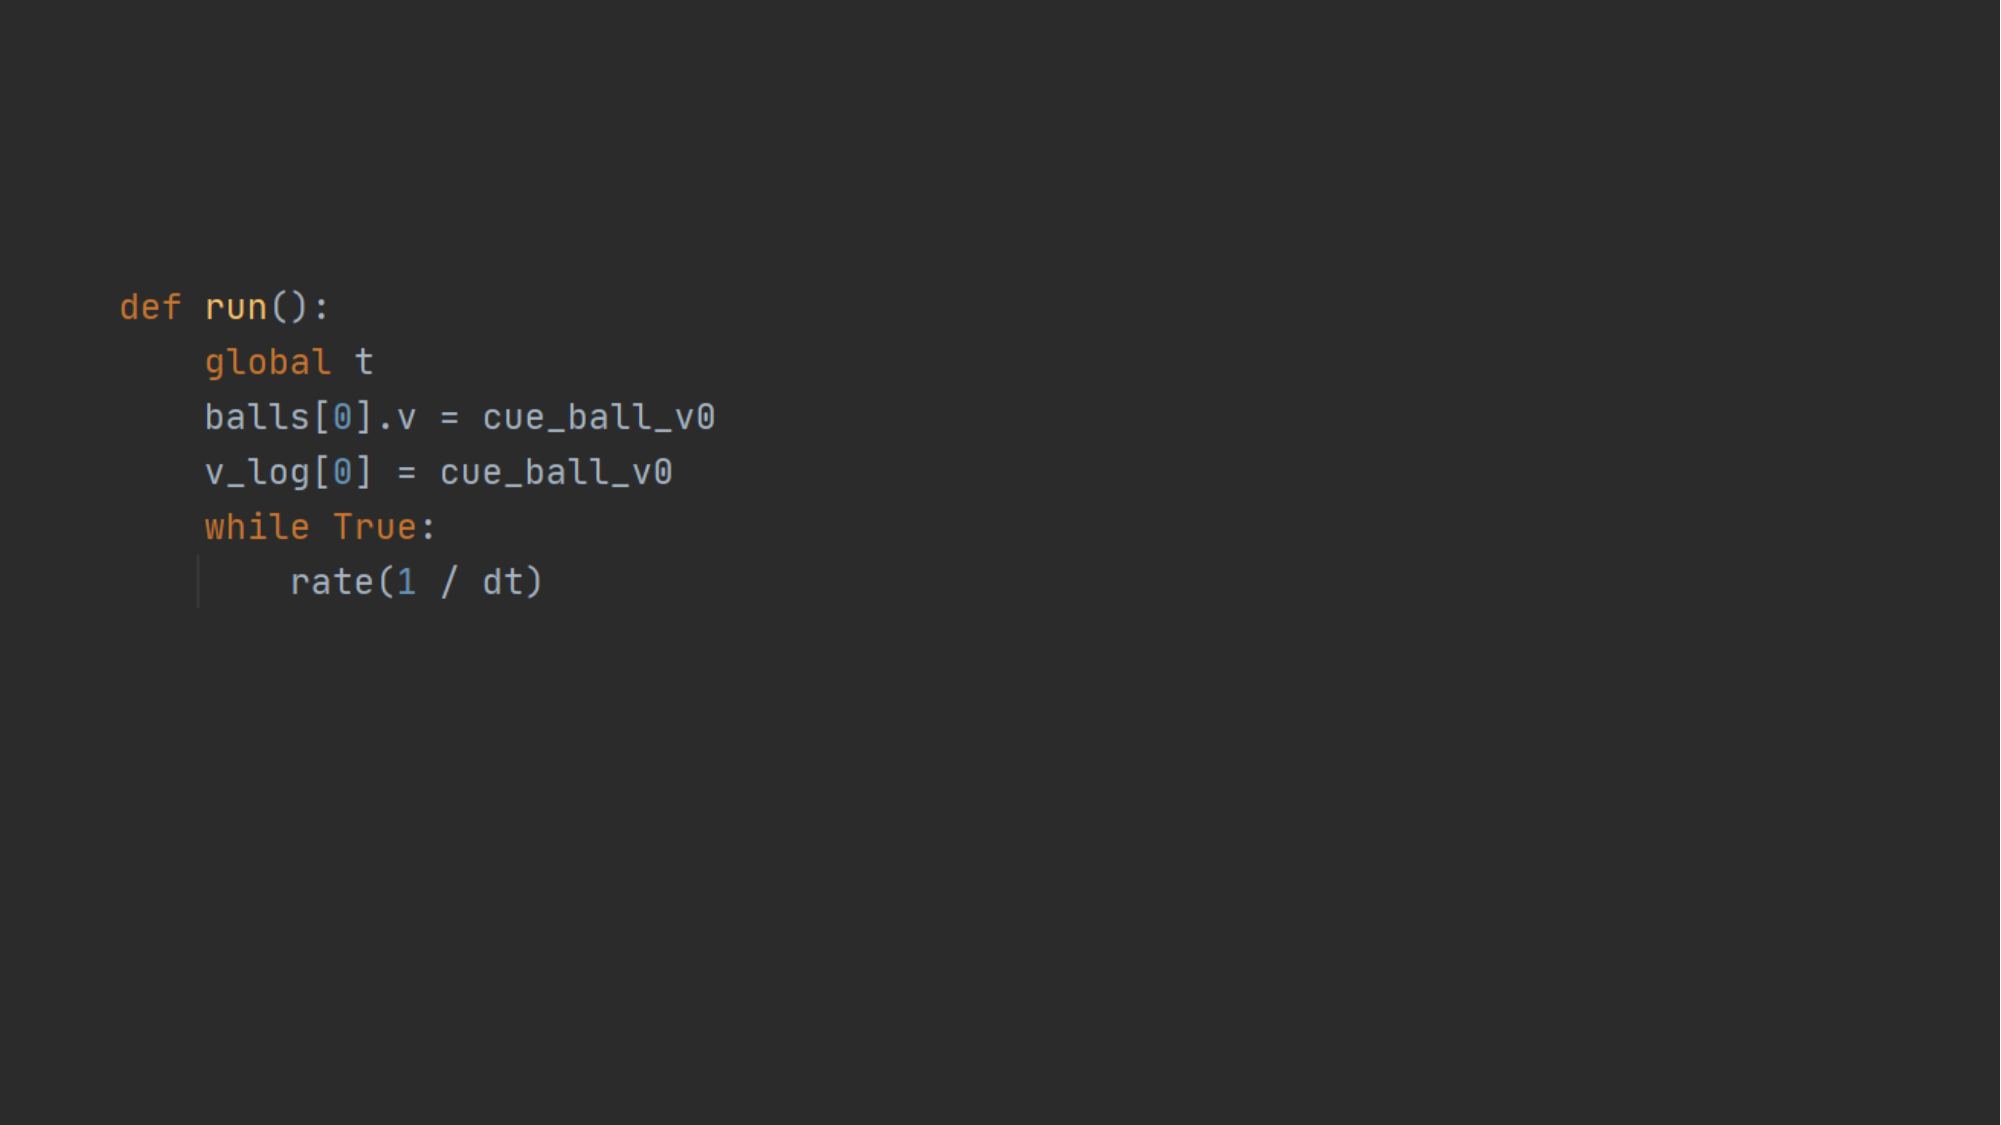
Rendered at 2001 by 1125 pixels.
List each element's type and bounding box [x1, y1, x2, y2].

picture [119, 275, 850, 608]
